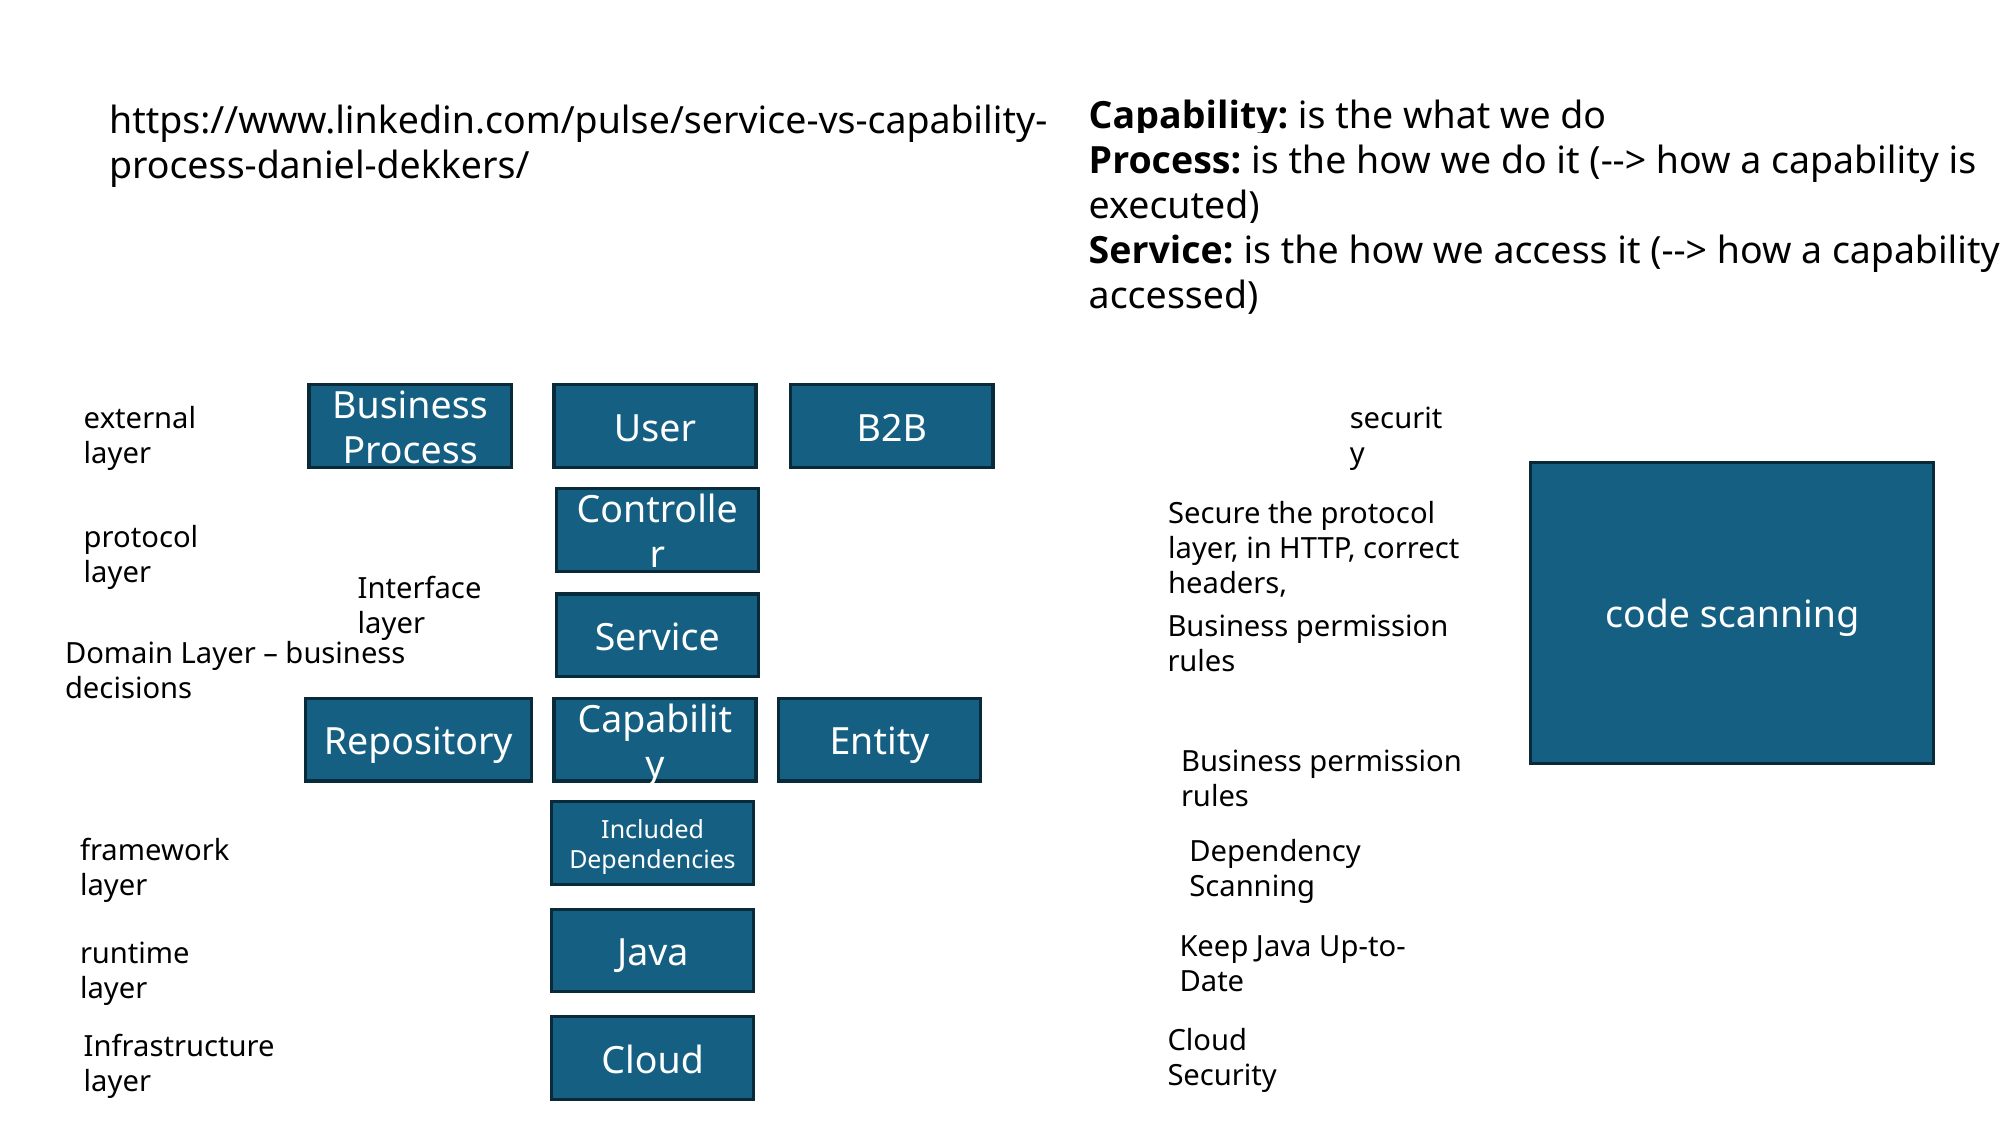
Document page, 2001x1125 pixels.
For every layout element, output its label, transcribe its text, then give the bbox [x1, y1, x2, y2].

text_box Business Process [307, 383, 513, 469]
text_box https://www.linkedin.com/pulse/service-vs-capability-process-daniel-dekkers/ [94, 88, 1073, 193]
text_box Cloud Security [1152, 1014, 1371, 1099]
text_box Business permission rules [1152, 600, 1518, 685]
text_box Domain Layer – business decisions [50, 627, 525, 713]
text_box security [1334, 391, 1467, 477]
text_box Controller [555, 487, 760, 573]
text_box runtime layer [65, 926, 270, 1012]
text_box Java [550, 908, 755, 993]
text_box B2B [789, 383, 995, 469]
text_box Service [555, 592, 760, 678]
text_box Repository [304, 697, 533, 783]
text_box Business permission rules [1166, 734, 1531, 820]
text_box Cloud [550, 1015, 755, 1101]
text_box Entity [777, 697, 982, 783]
text_box Interface layer [342, 562, 555, 648]
text_box Capability [552, 697, 758, 783]
text_box Secure the protocol layer, in HTTP, correct headers, [1153, 486, 1518, 600]
text_box Included Dependencies [550, 800, 755, 886]
text_box Infrastructure layer [68, 1019, 341, 1105]
text_box code scanning [1529, 461, 1935, 765]
text_box Capability: is the what we do Process: is the how we do it (--> how a capability is executed) Service: is the how we access it (--> how a capability is accessed) [1073, 83, 2000, 323]
text_box protocol layer [68, 510, 275, 596]
text_box Keep Java Up-to-Date [1164, 919, 1469, 1005]
text_box Dependency Scanning [1174, 825, 1497, 910]
text_box external layer [68, 391, 275, 477]
text_box framework layer [65, 824, 306, 909]
text_box User [552, 383, 758, 469]
